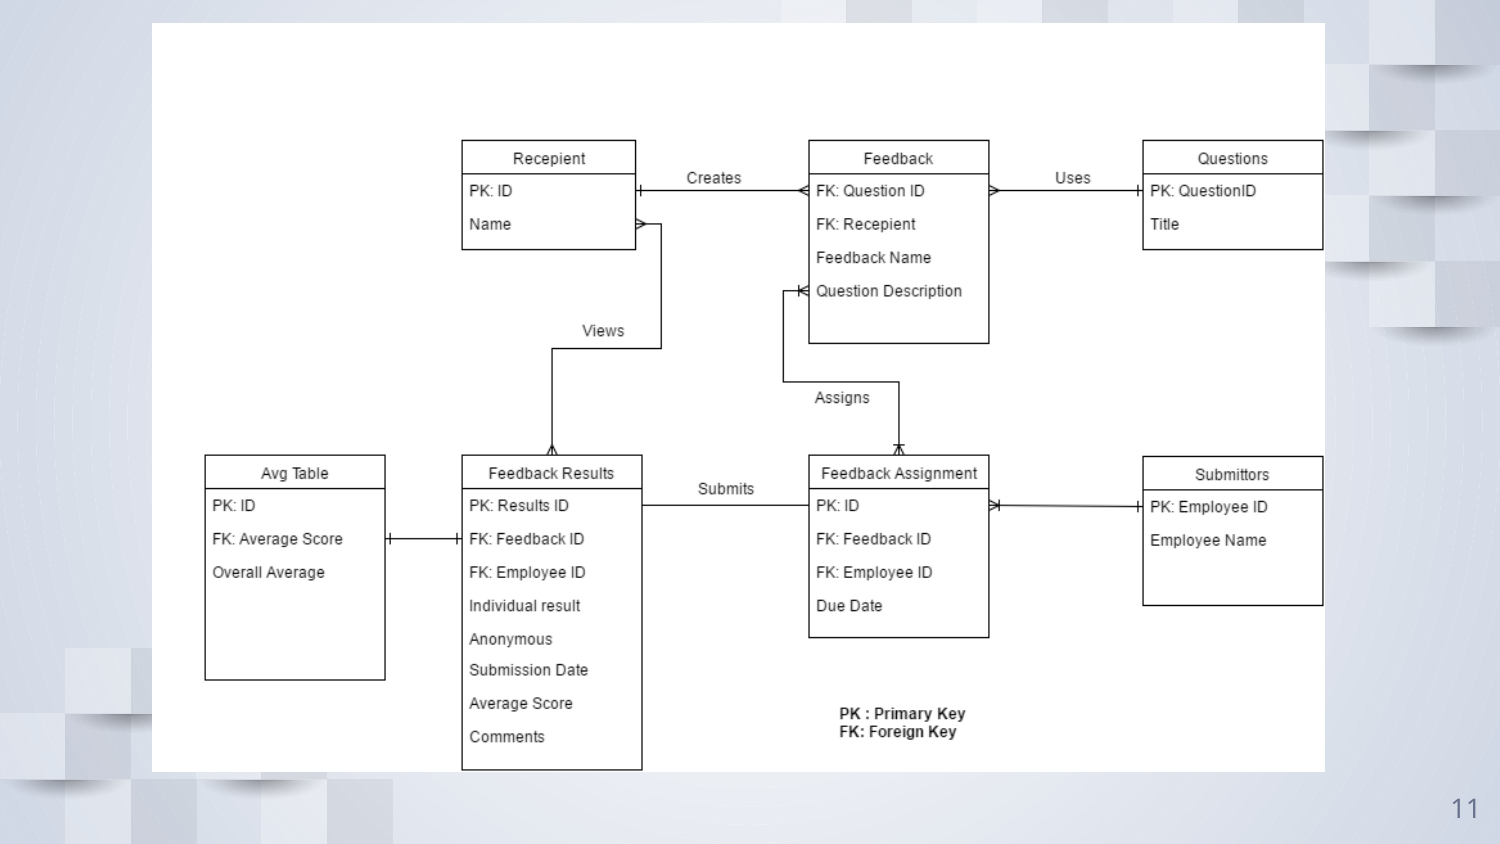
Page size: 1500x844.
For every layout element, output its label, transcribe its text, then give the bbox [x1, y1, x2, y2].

picture [0, 0, 1500, 844]
slide_number 11 [1431, 776, 1500, 844]
